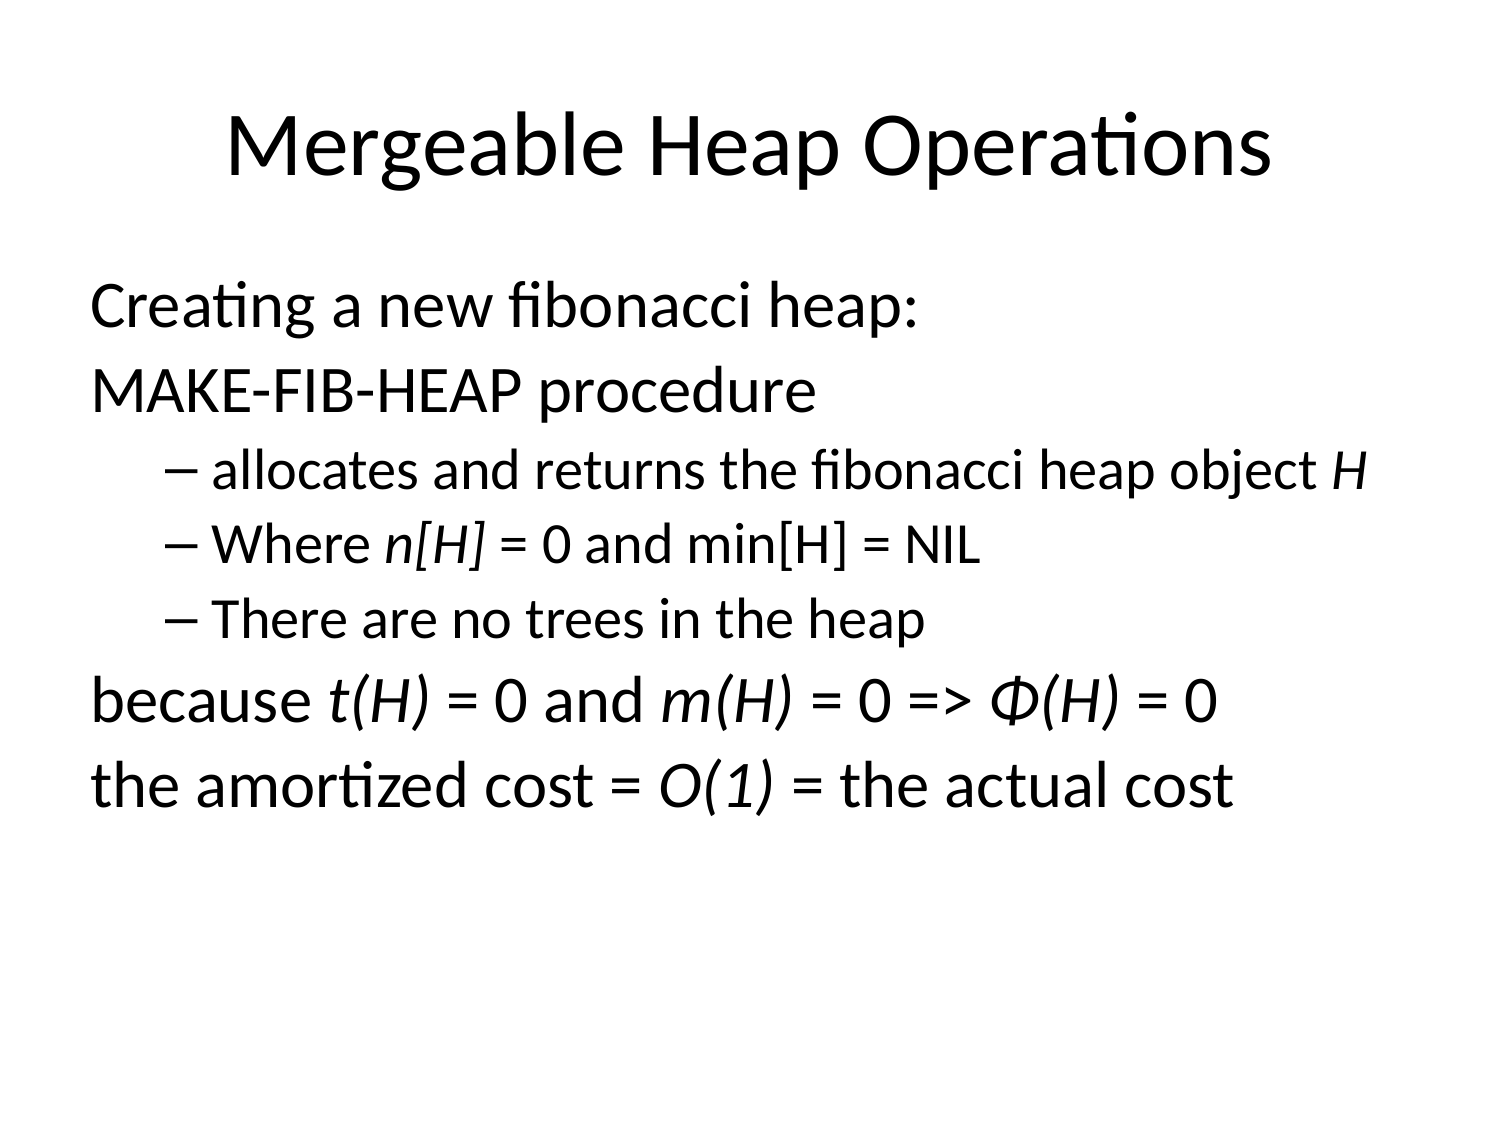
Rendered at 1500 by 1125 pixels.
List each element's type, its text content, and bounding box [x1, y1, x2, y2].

list Creating a new fibonacci heap: MAKE-FIB-HEAP procedure allocates and returns the fibonacci heap object H Where n[H] = 0 and min[H] = NIL There are no trees in the heap because t(H) = 0 and m(H) = 0 => Φ(H) = 0 the amortized cost = O(1) = the actual cost [75, 262, 1425, 1005]
title Mergeable Heap Operations [75, 45, 1425, 233]
